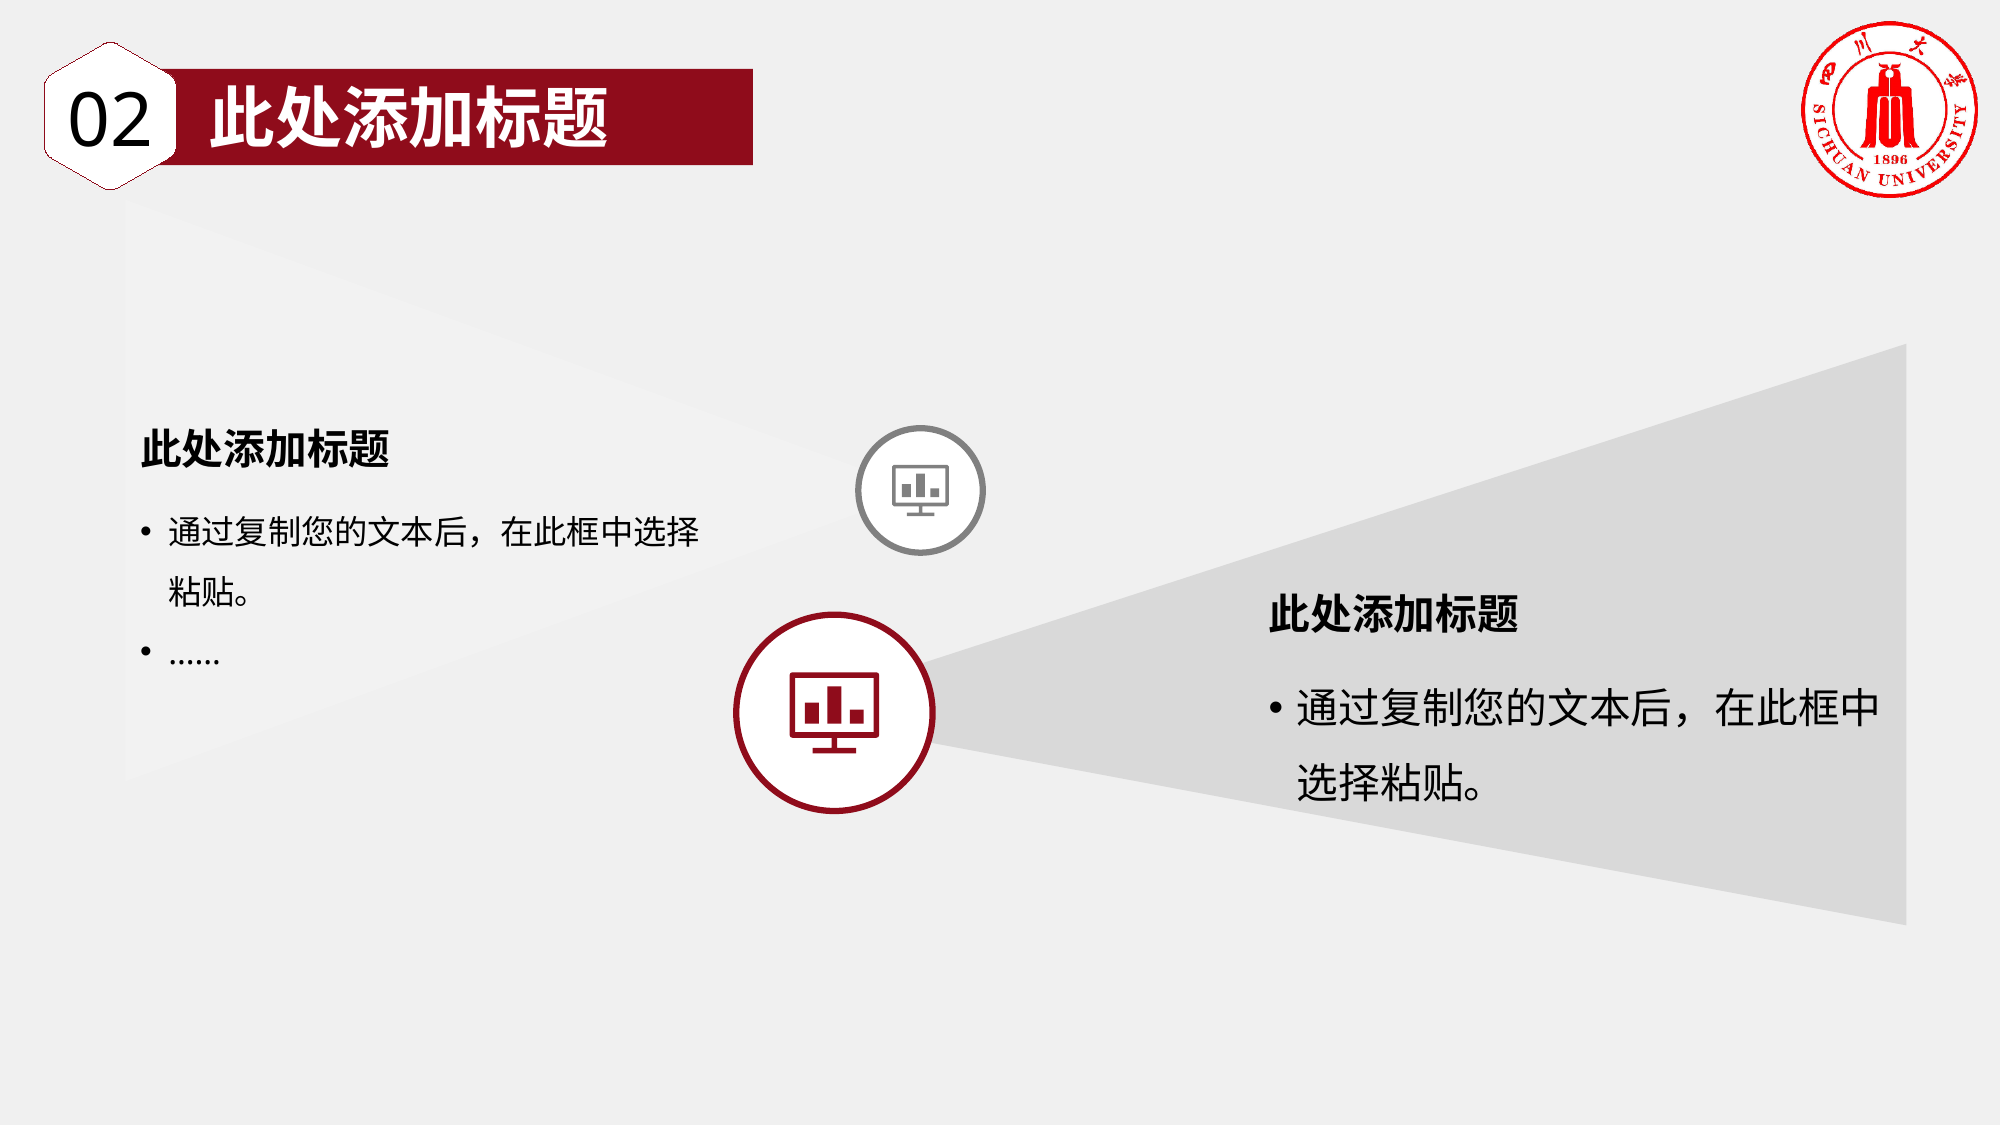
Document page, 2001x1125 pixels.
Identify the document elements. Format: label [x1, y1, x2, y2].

text_box [125, 199, 1907, 926]
text_box [44, 41, 754, 191]
picture [1801, 21, 1978, 198]
